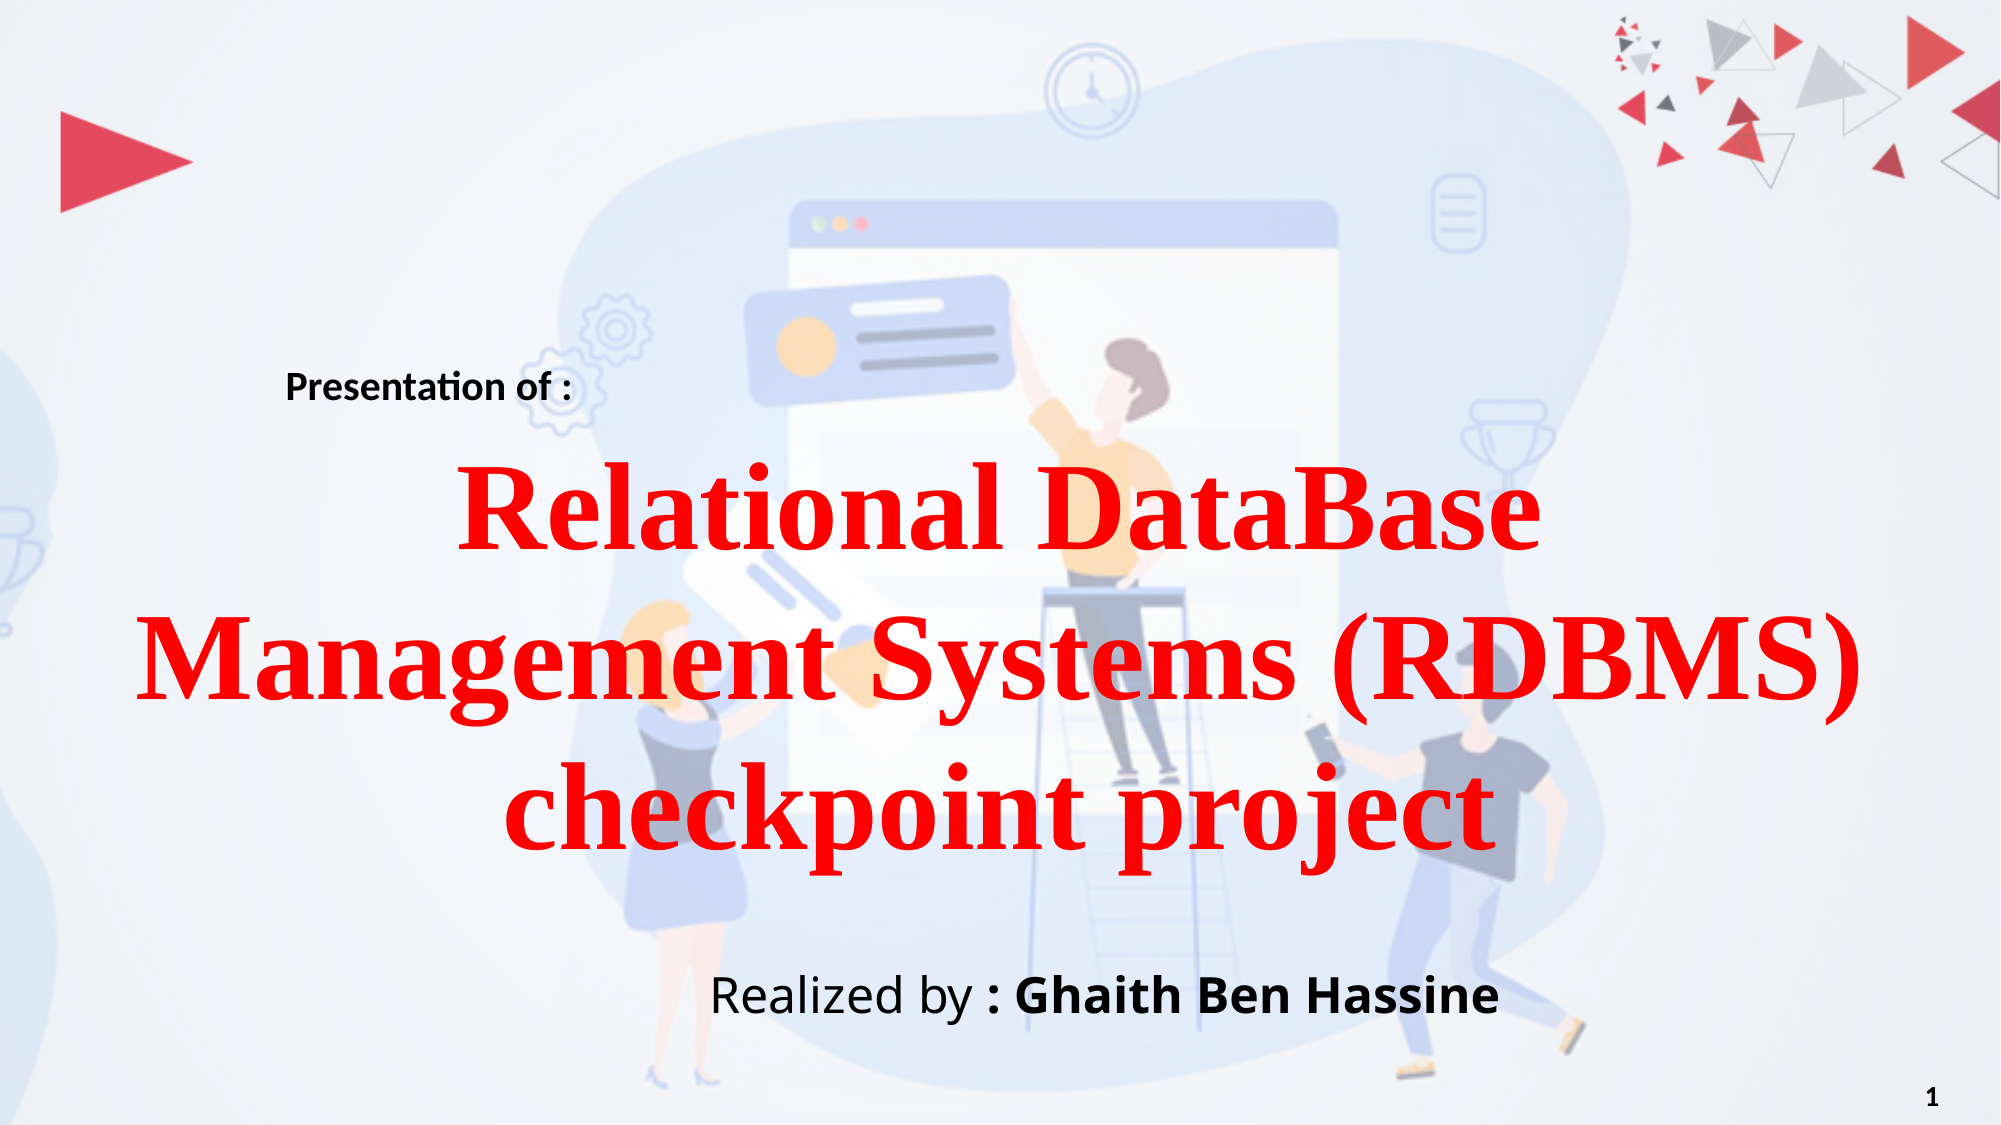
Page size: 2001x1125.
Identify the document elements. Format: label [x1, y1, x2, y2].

picture [0, 0, 2001, 1125]
text_box [77, 351, 1923, 1032]
